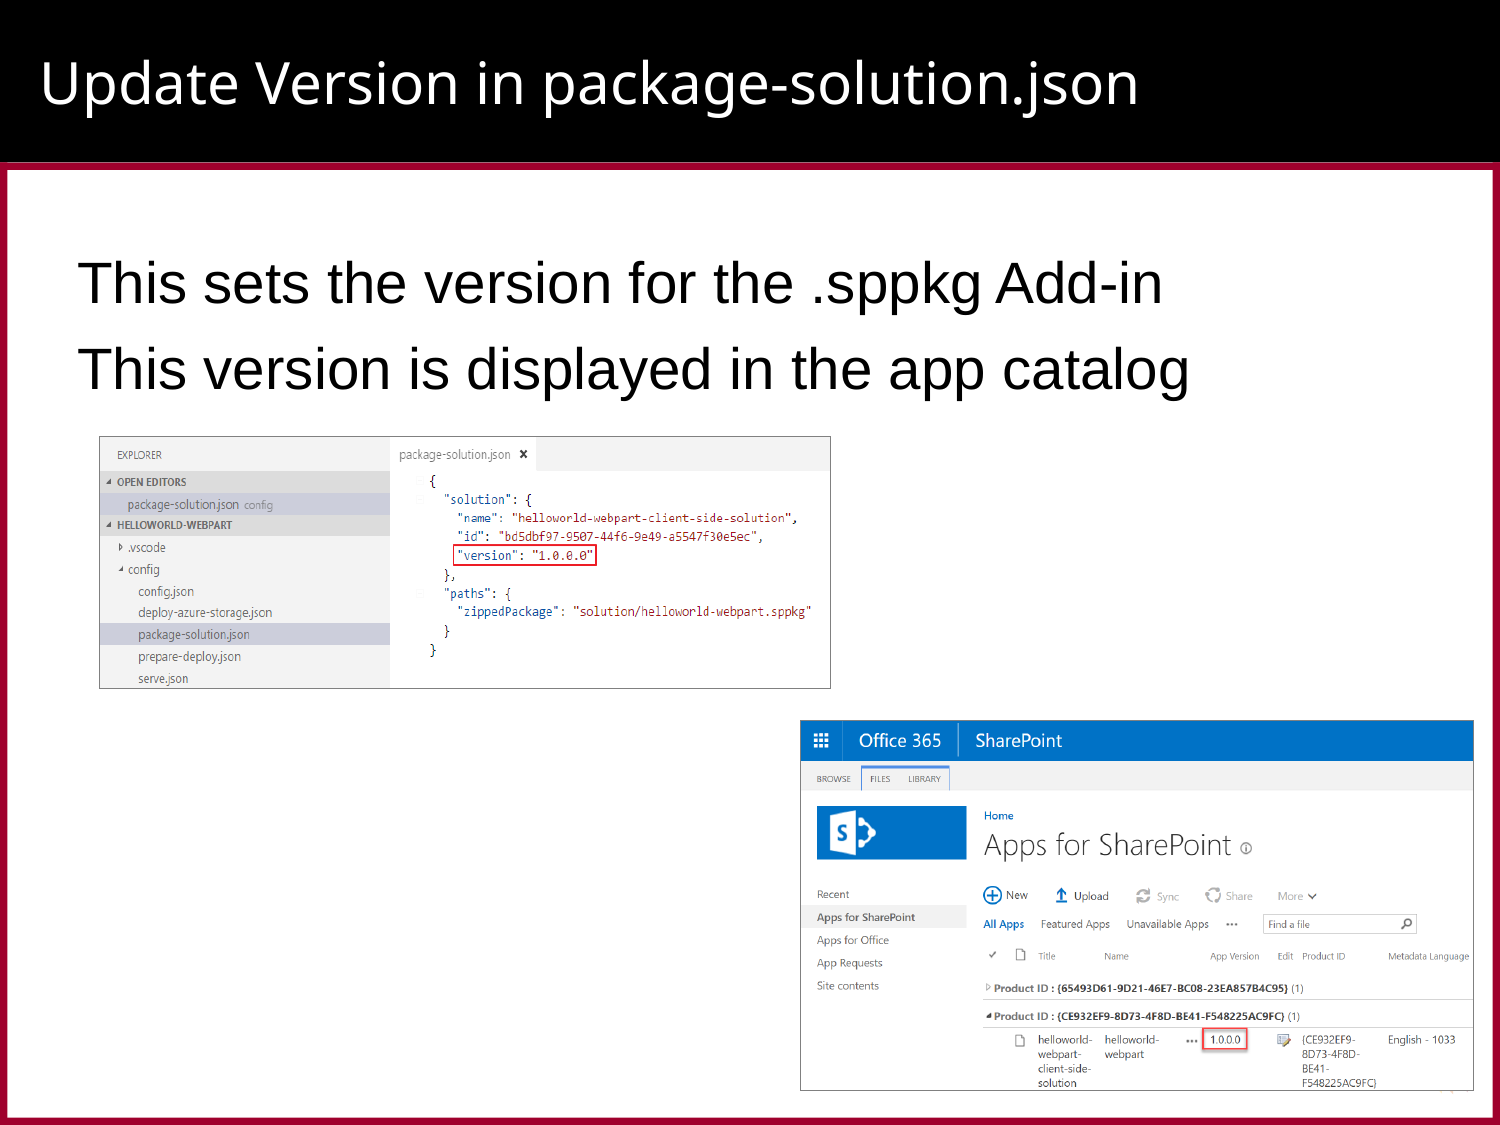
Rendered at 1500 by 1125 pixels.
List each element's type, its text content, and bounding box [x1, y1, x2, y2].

picture [99, 435, 831, 689]
picture [799, 720, 1474, 1091]
list This sets the version for the .sppkg Add-in This version is displayed in the app catalog [62, 237, 1438, 1088]
title Update Version in package-solution.json [24, 12, 1438, 150]
